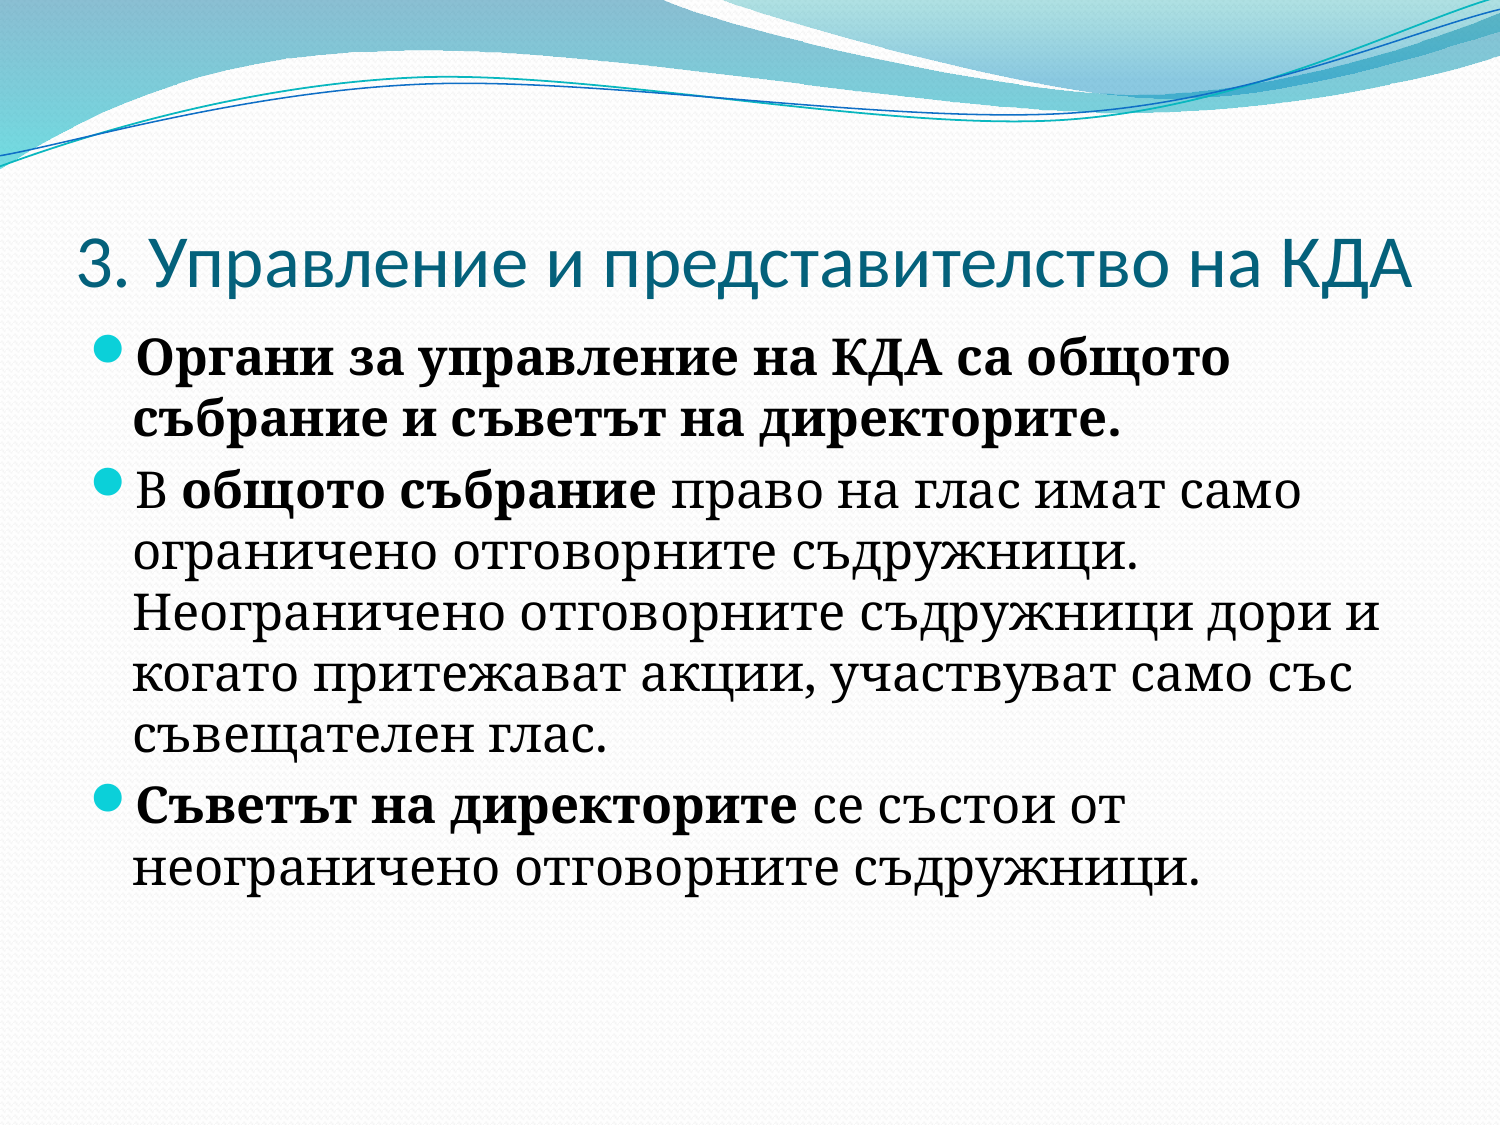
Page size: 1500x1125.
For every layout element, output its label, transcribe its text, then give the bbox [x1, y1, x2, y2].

title 3. Управление и представителство на КДА [75, 115, 1425, 303]
list Органи за управление на КДА са общото събрание и съветът на директорите. В общото събрание право на глас имат само ограничено отговорните съдружници. Неограничено отговорните съдружници дори и когато притежават акции, участвуват само със съвещателен глас. Съветът на директорите се състои от неограничено отговорните съдружници. [75, 317, 1425, 1038]
